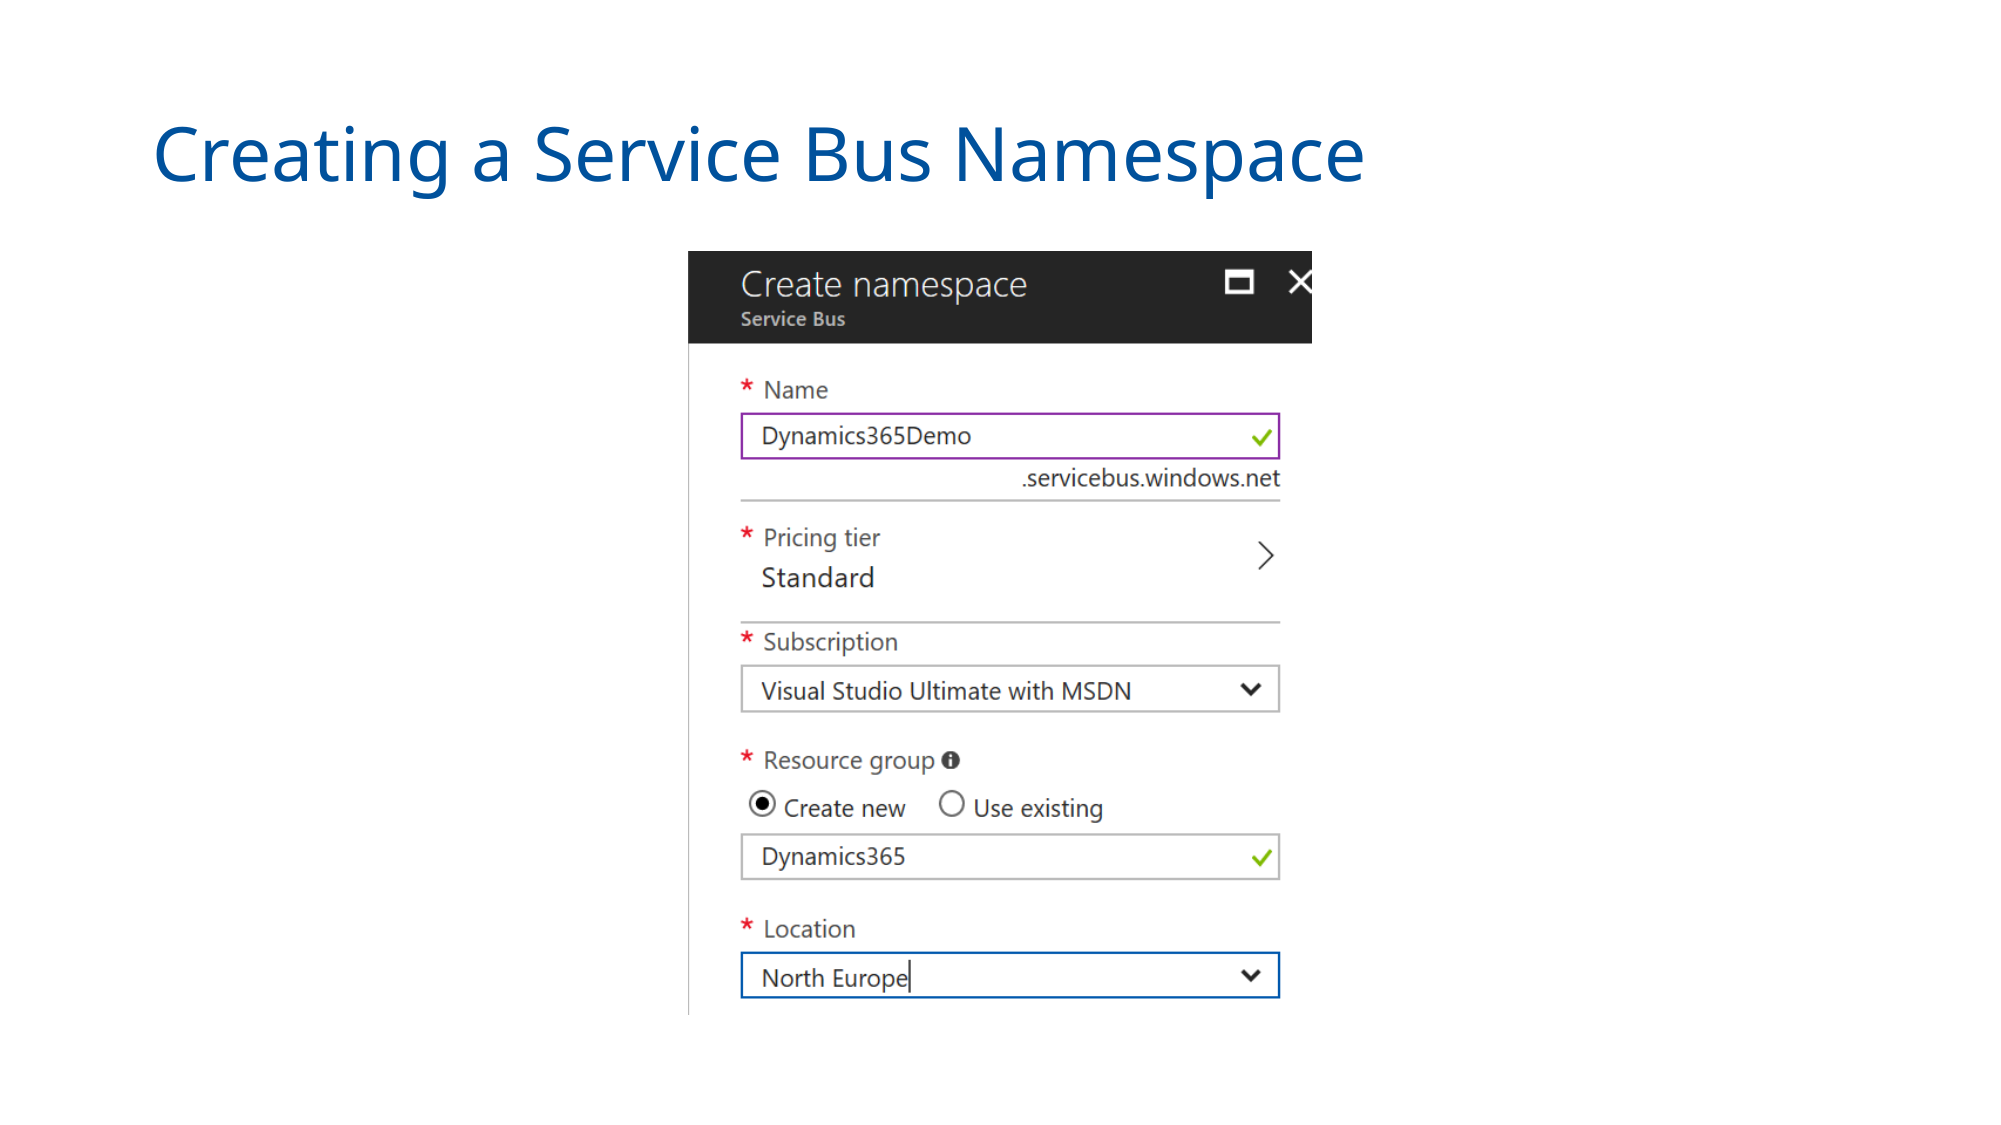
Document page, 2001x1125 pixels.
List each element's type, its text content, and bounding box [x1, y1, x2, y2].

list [688, 251, 1312, 1015]
title Creating a Service Bus Namespace [137, 43, 1863, 205]
